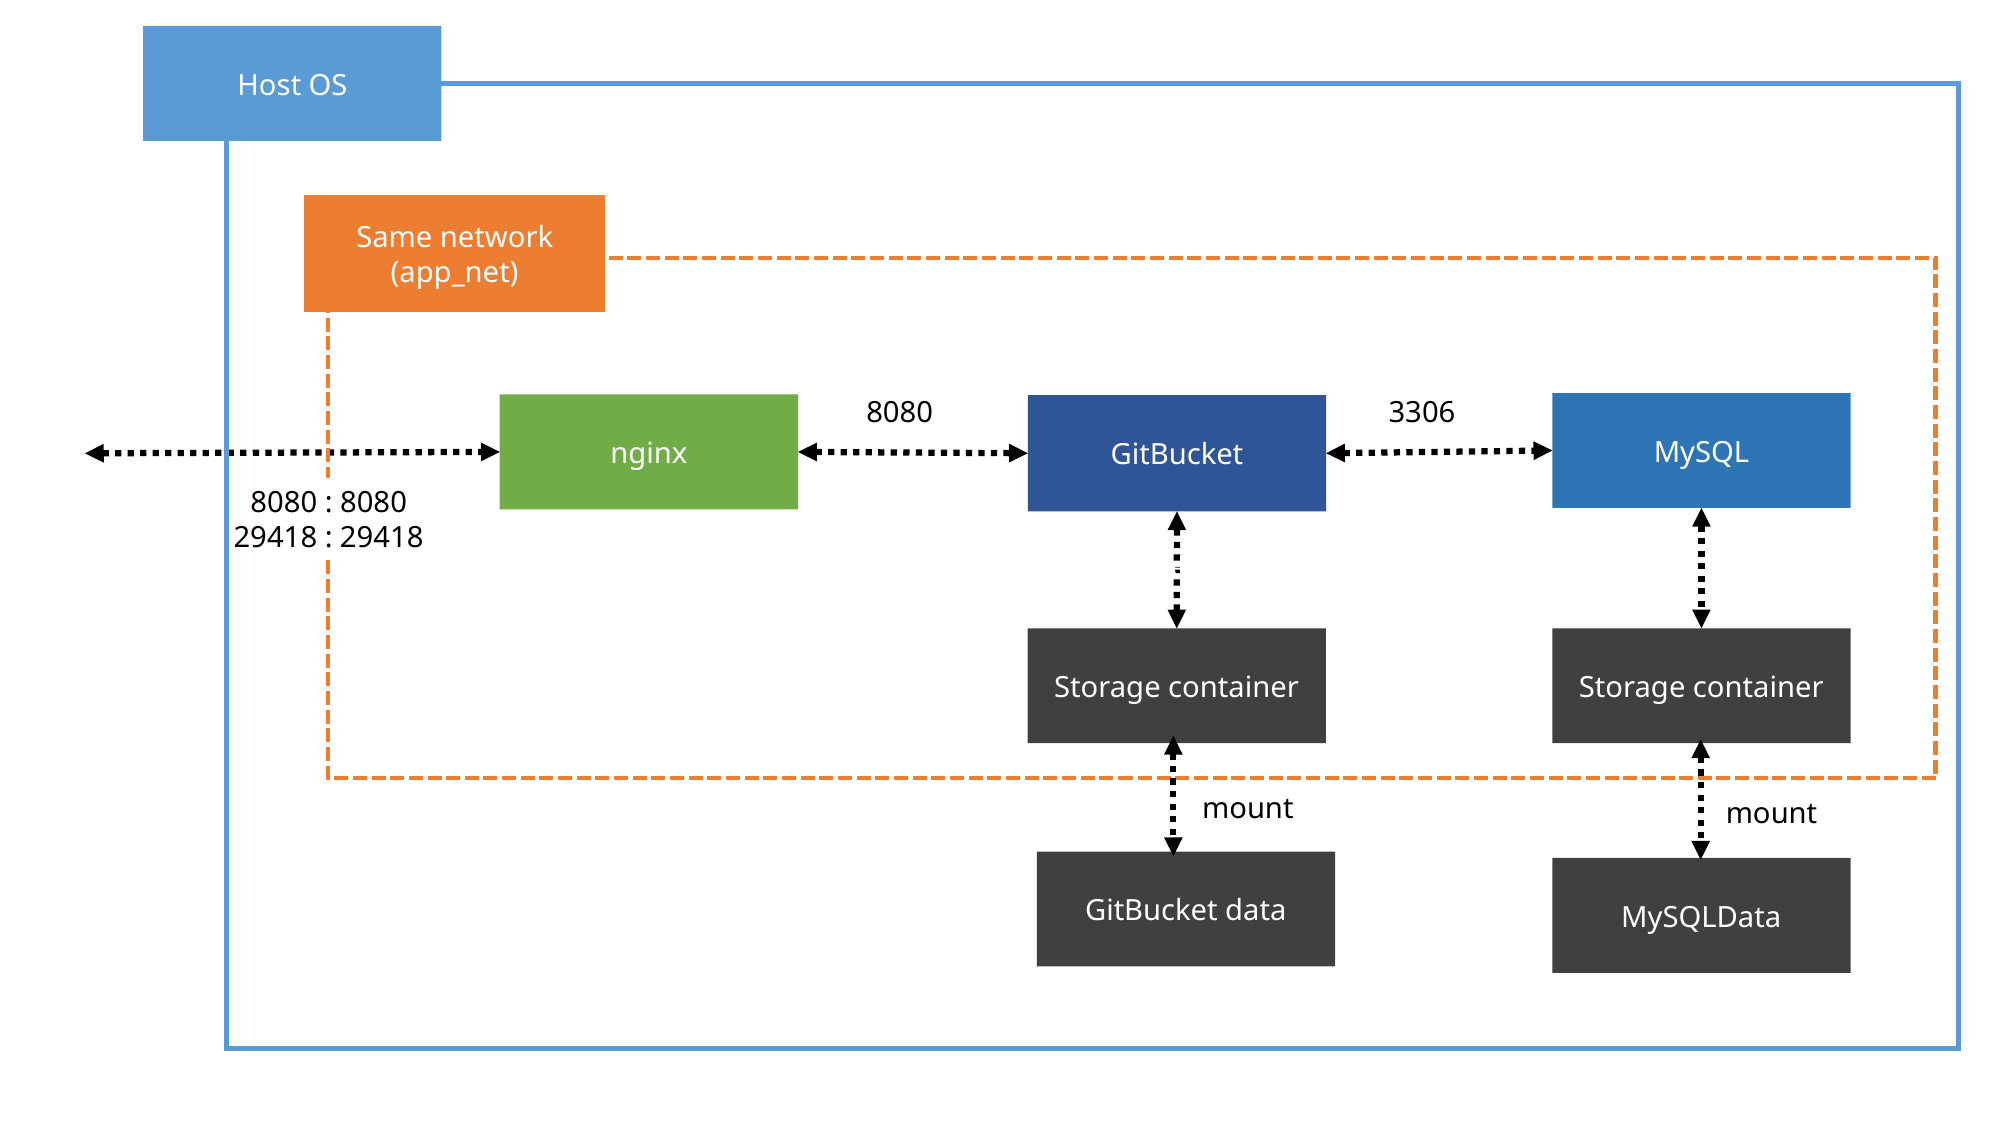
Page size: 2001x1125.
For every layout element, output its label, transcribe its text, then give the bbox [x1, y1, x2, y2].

text_box Host OS [142, 25, 443, 142]
text_box Docker image [226, 82, 1959, 1049]
text_box 8080 : 8080 29418 : 29418 [215, 477, 226, 559]
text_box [1326, 450, 1553, 454]
